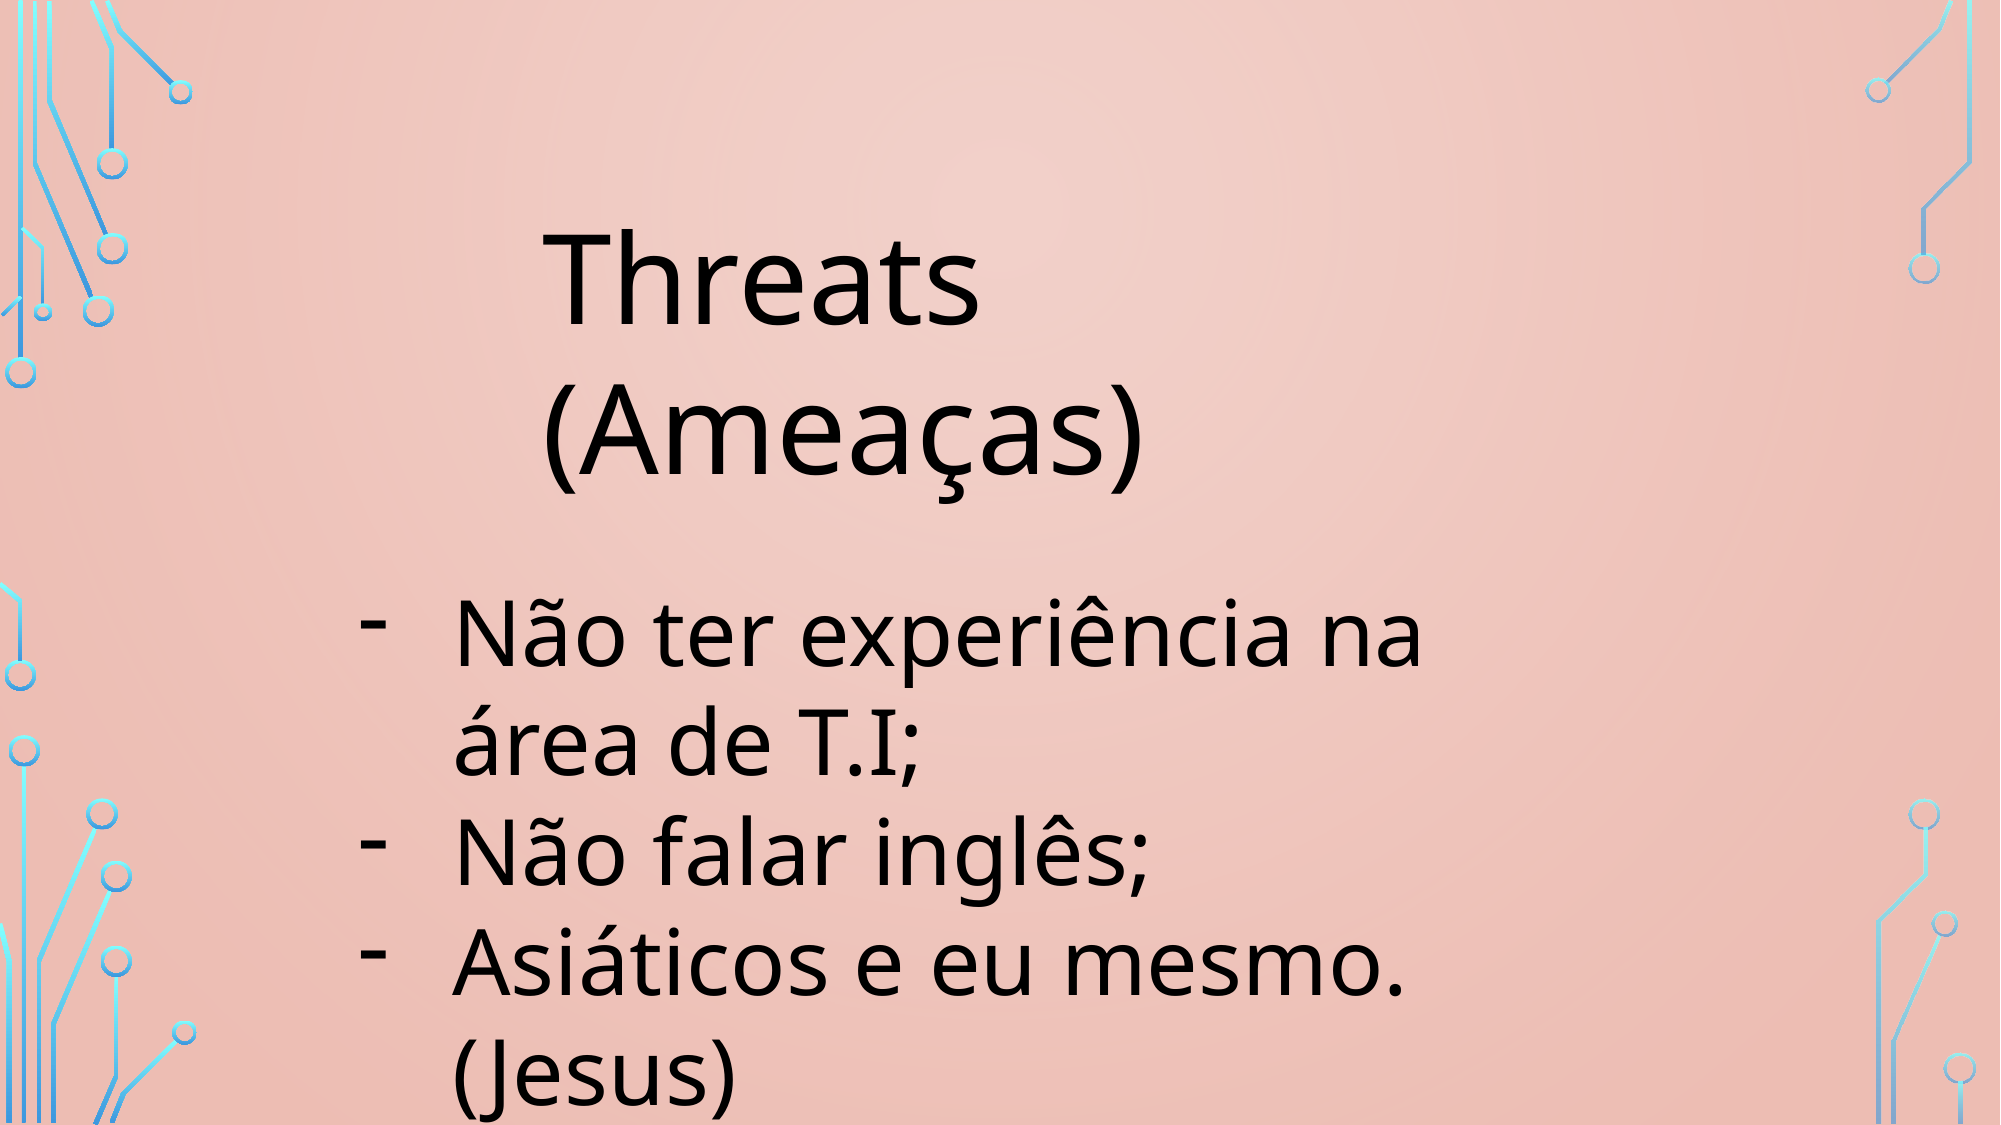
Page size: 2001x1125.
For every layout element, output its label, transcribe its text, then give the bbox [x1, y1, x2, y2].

text_box Não ter experiência na área de T.I; Não falar inglês; Asiáticos e eu mesmo. (Jesus) [343, 566, 1581, 1125]
text_box Threats (Ameaças) [527, 192, 1473, 507]
